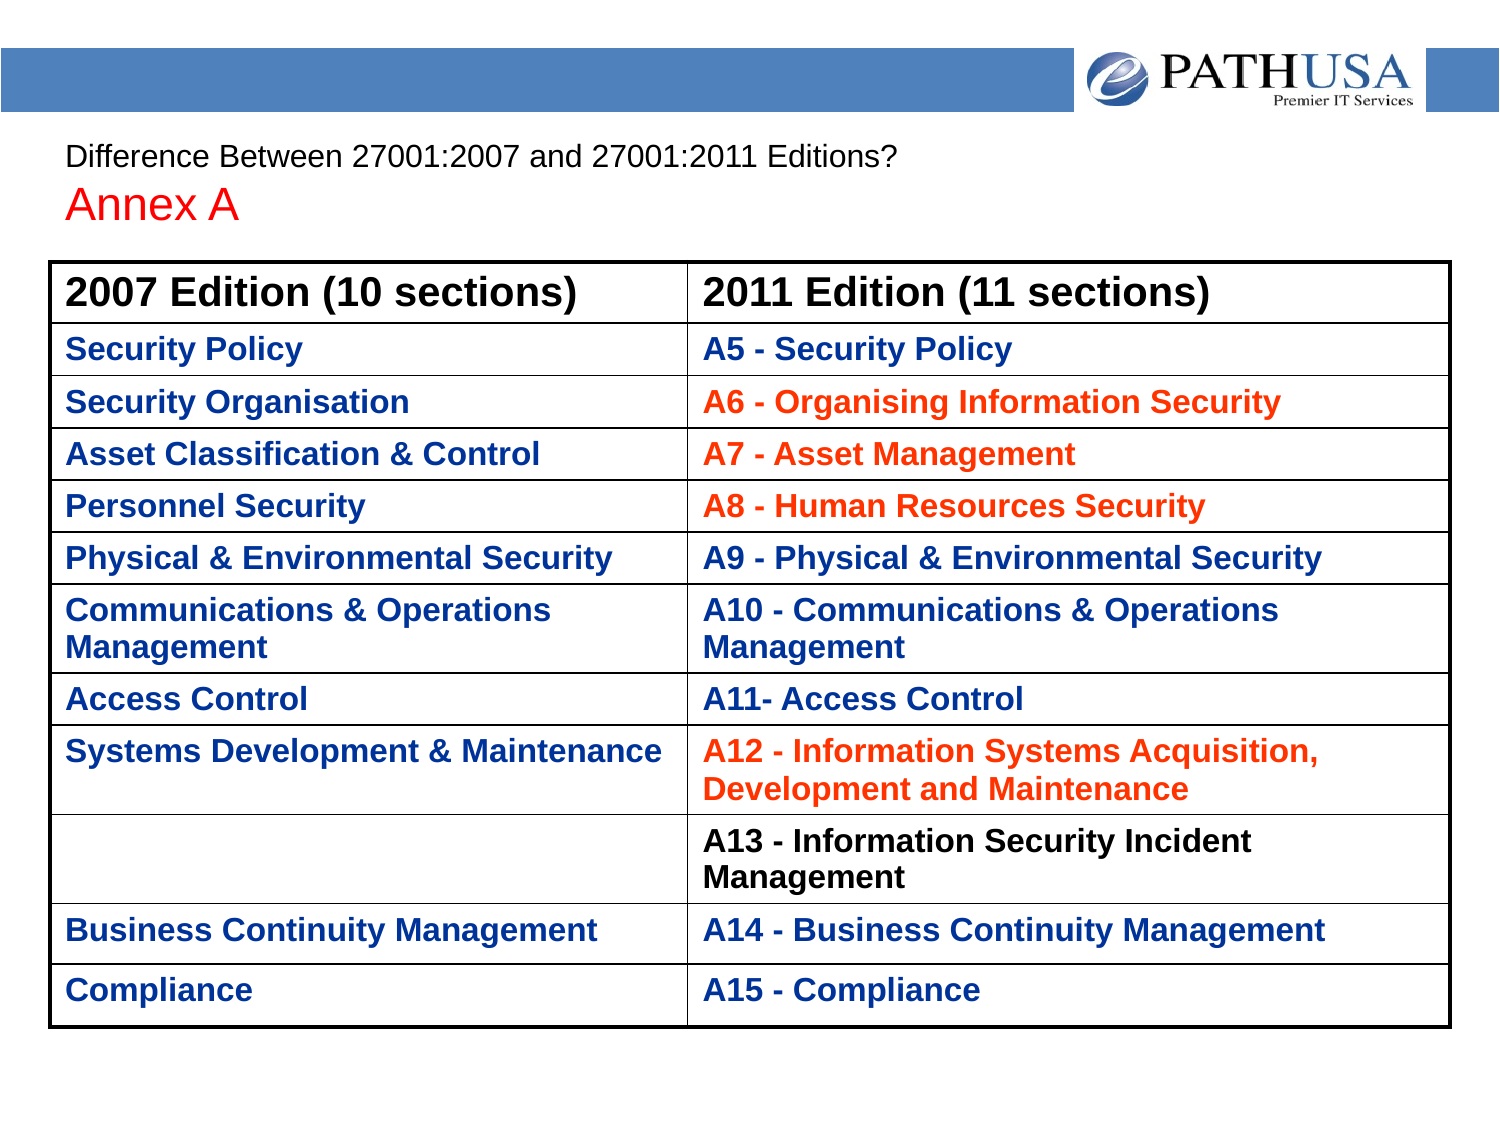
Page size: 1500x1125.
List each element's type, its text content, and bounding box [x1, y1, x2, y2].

table_cell Security Policy [52, 324, 687, 375]
table_cell Security Organisation [52, 376, 687, 427]
table_header 2007 Edition (10 sections) [52, 264, 687, 322]
table_cell A15 - Compliance [688, 965, 1448, 1025]
picture [1087, 52, 1413, 106]
table_cell A5 - Security Policy [688, 324, 1448, 375]
table_cell A7 - Asset Management [688, 429, 1448, 479]
table_cell A12 - Information Systems Acquisition, Development and Maintenance [688, 726, 1448, 814]
table_cell Compliance [52, 965, 687, 1025]
table_cell [52, 815, 687, 903]
table_cell Asset Classification & Control [52, 429, 687, 479]
title Difference Between 27001:2007 and 27001:2011 Editions? Annex A [50, 127, 1450, 238]
table_cell Access Control [52, 674, 687, 724]
table_cell A8 - Human Resources Security [688, 481, 1448, 531]
table_cell Communications & Operations Management [52, 585, 687, 672]
table_cell Personnel Security [52, 481, 687, 531]
table_cell A13 - Information Security Incident Management [688, 815, 1448, 903]
table_cell A14 - Business Continuity Management [688, 904, 1448, 963]
table_cell A11- Access Control [688, 674, 1448, 724]
table_cell A10 - Communications & Operations Management [688, 585, 1448, 672]
table_cell Physical & Environmental Security [52, 533, 687, 583]
table_header 2011 Edition (11 sections) [688, 264, 1448, 322]
table_cell Systems Development & Maintenance [52, 726, 687, 814]
table_cell A9 - Physical & Environmental Security [688, 533, 1448, 583]
table_cell Business Continuity Management [52, 904, 687, 963]
table_cell A6 - Organising Information Security [688, 376, 1448, 427]
